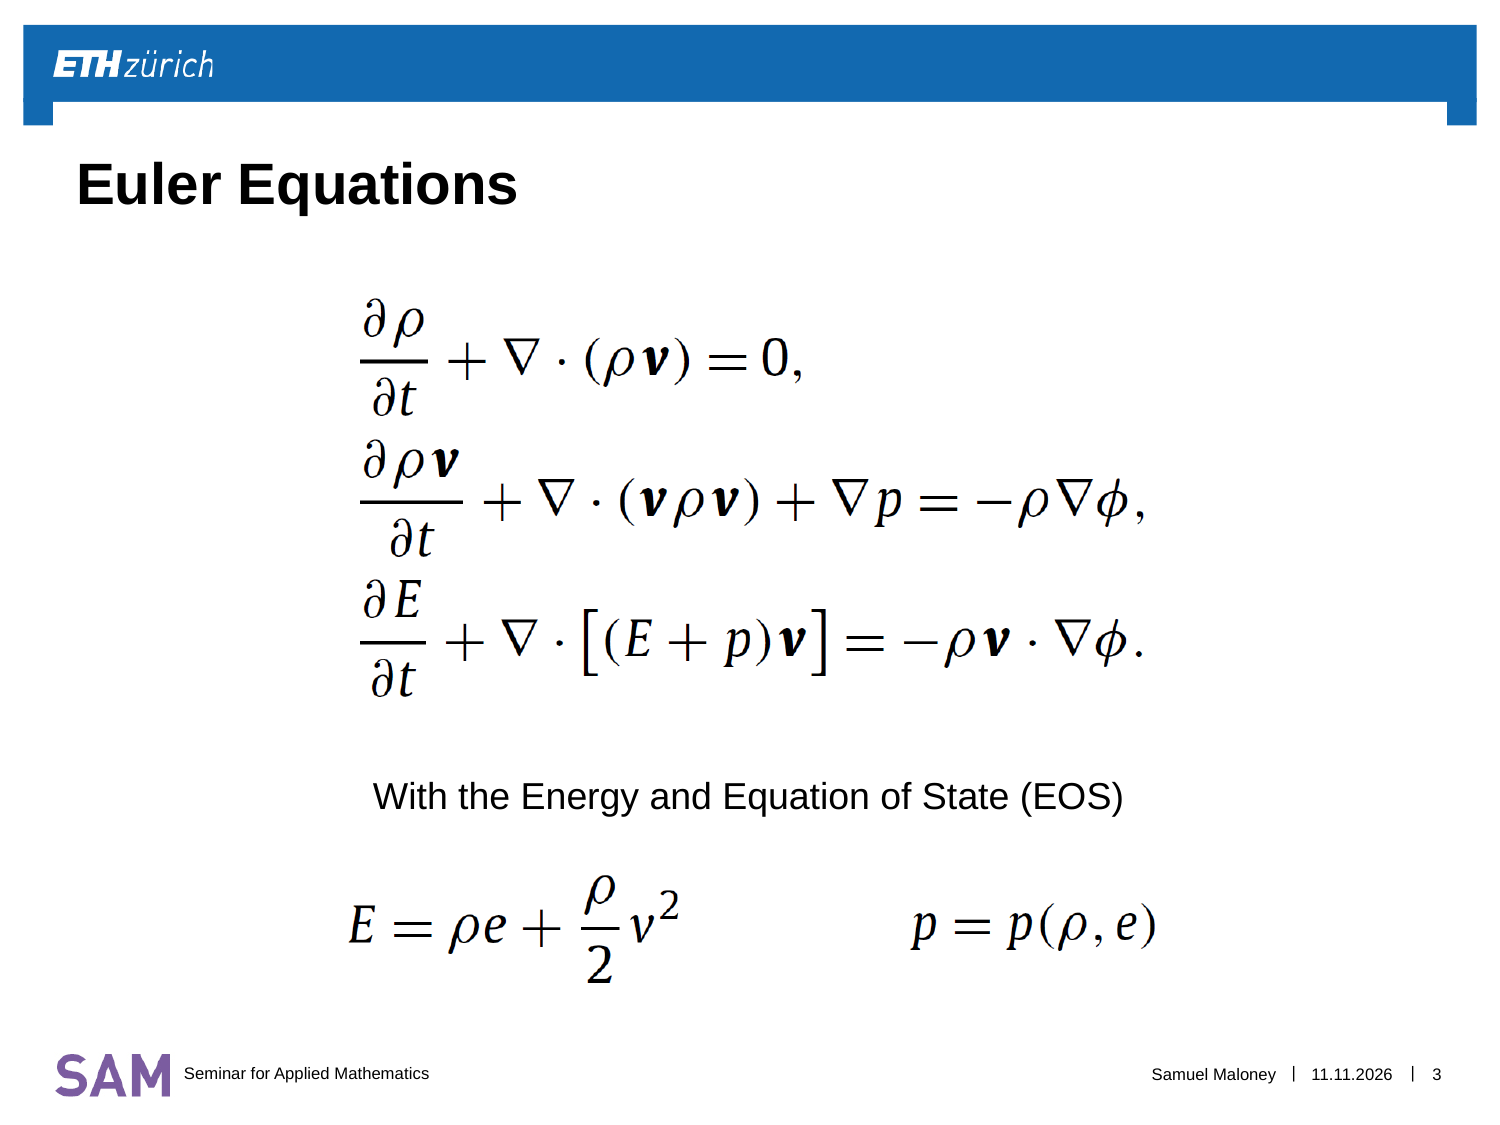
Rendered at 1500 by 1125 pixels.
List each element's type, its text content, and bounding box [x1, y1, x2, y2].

picture [905, 900, 1158, 955]
slide_number 3 [1415, 1034, 1459, 1112]
footer Samuel Maloney [768, 1034, 1277, 1112]
title Euler Equations [53, 101, 1447, 262]
picture [342, 864, 685, 991]
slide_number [1302, 1034, 1403, 1112]
picture [54, 1052, 176, 1097]
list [352, 295, 1148, 699]
text_box With the Energy and Equation of State (EOS) [358, 764, 1142, 825]
